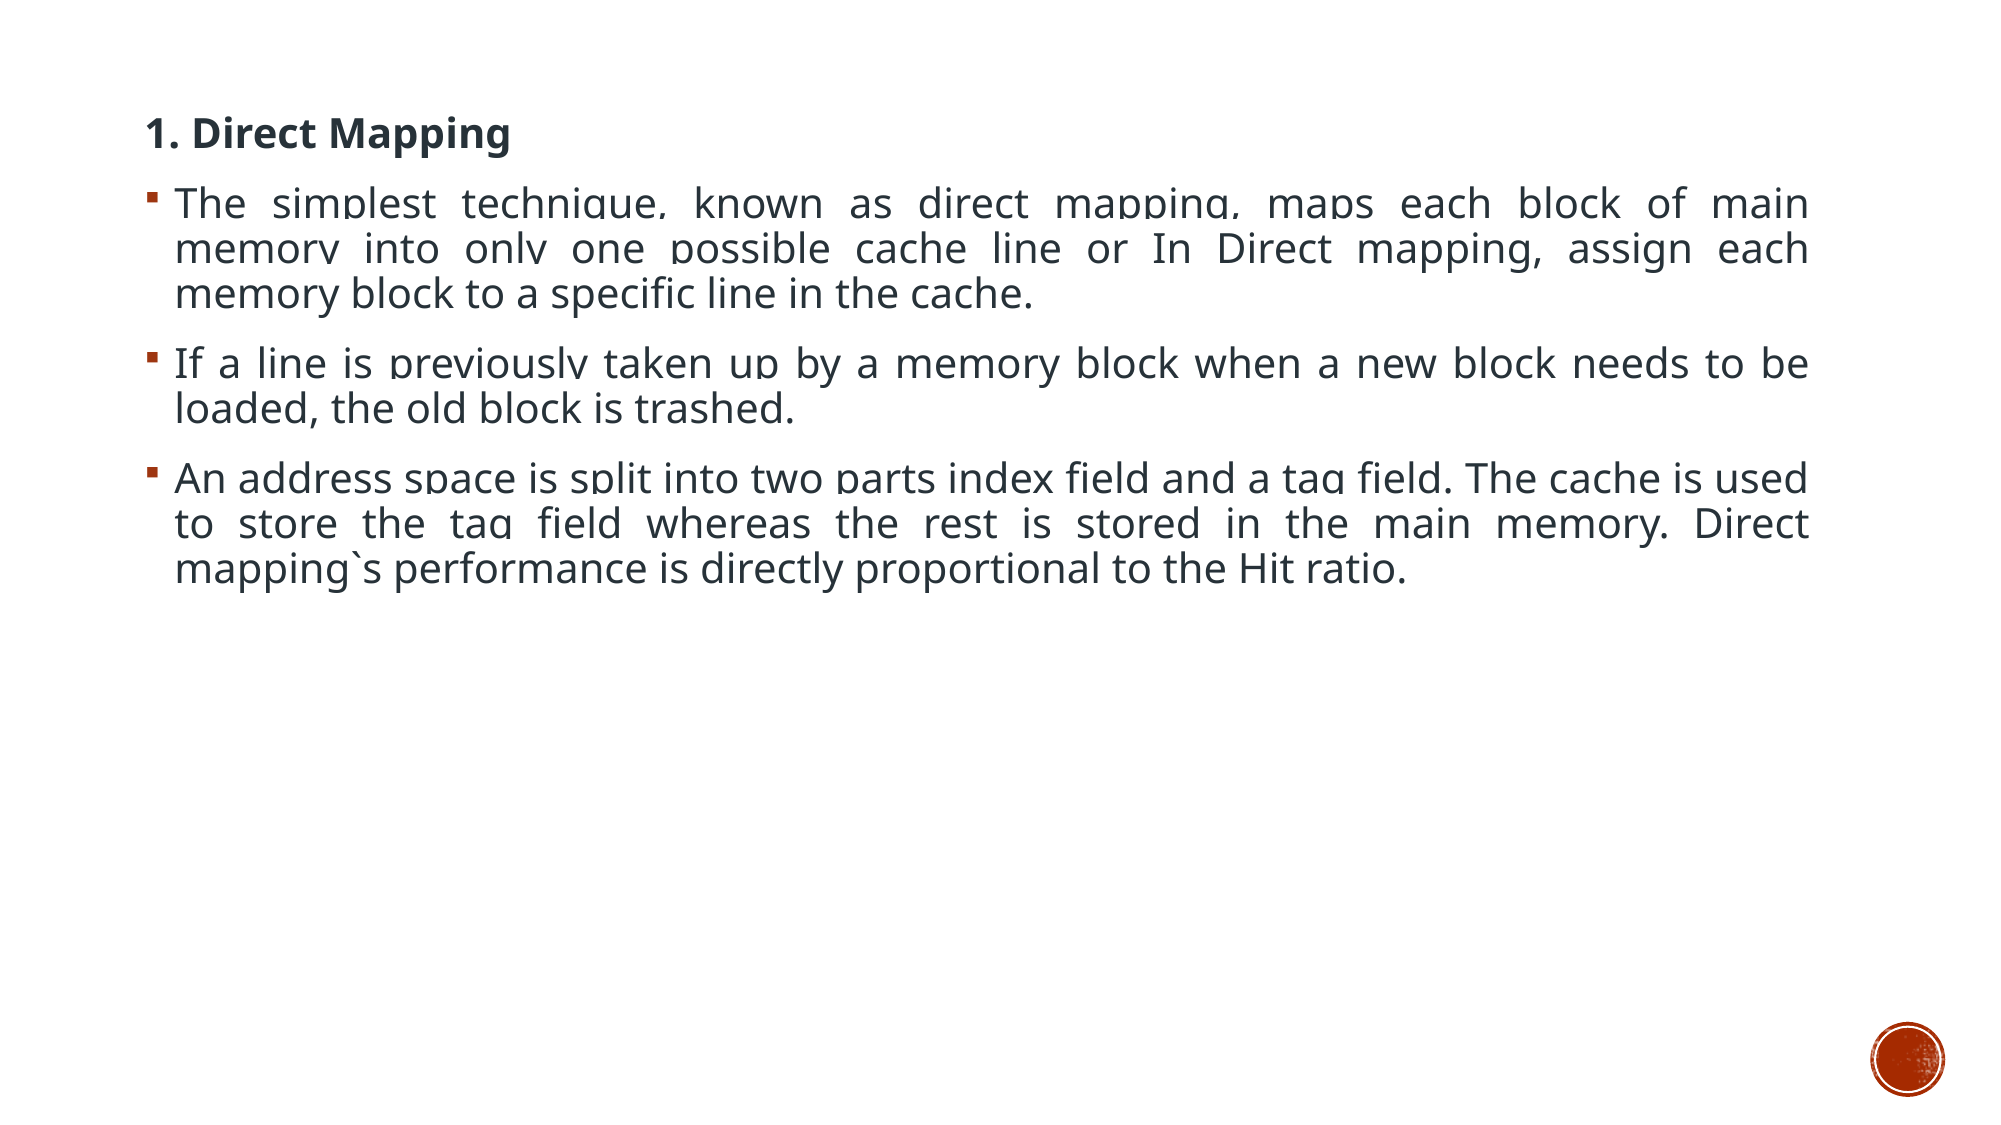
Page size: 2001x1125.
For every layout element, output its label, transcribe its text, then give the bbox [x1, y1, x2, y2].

list 1. Direct Mapping The simplest technique, known as direct mapping, maps each block of main memory into only one possible cache line or In Direct mapping, assign each memory block to a specific line in the cache. If a line is previously taken up by a memory block when a new block needs to be loaded, the old block is trashed. An address space is split into two parts index field and a tag field. The cache is used to store the tag field whereas the rest is stored in the main memory. Direct mapping`s performance is directly proportional to the Hit ratio. [129, 104, 1826, 1013]
